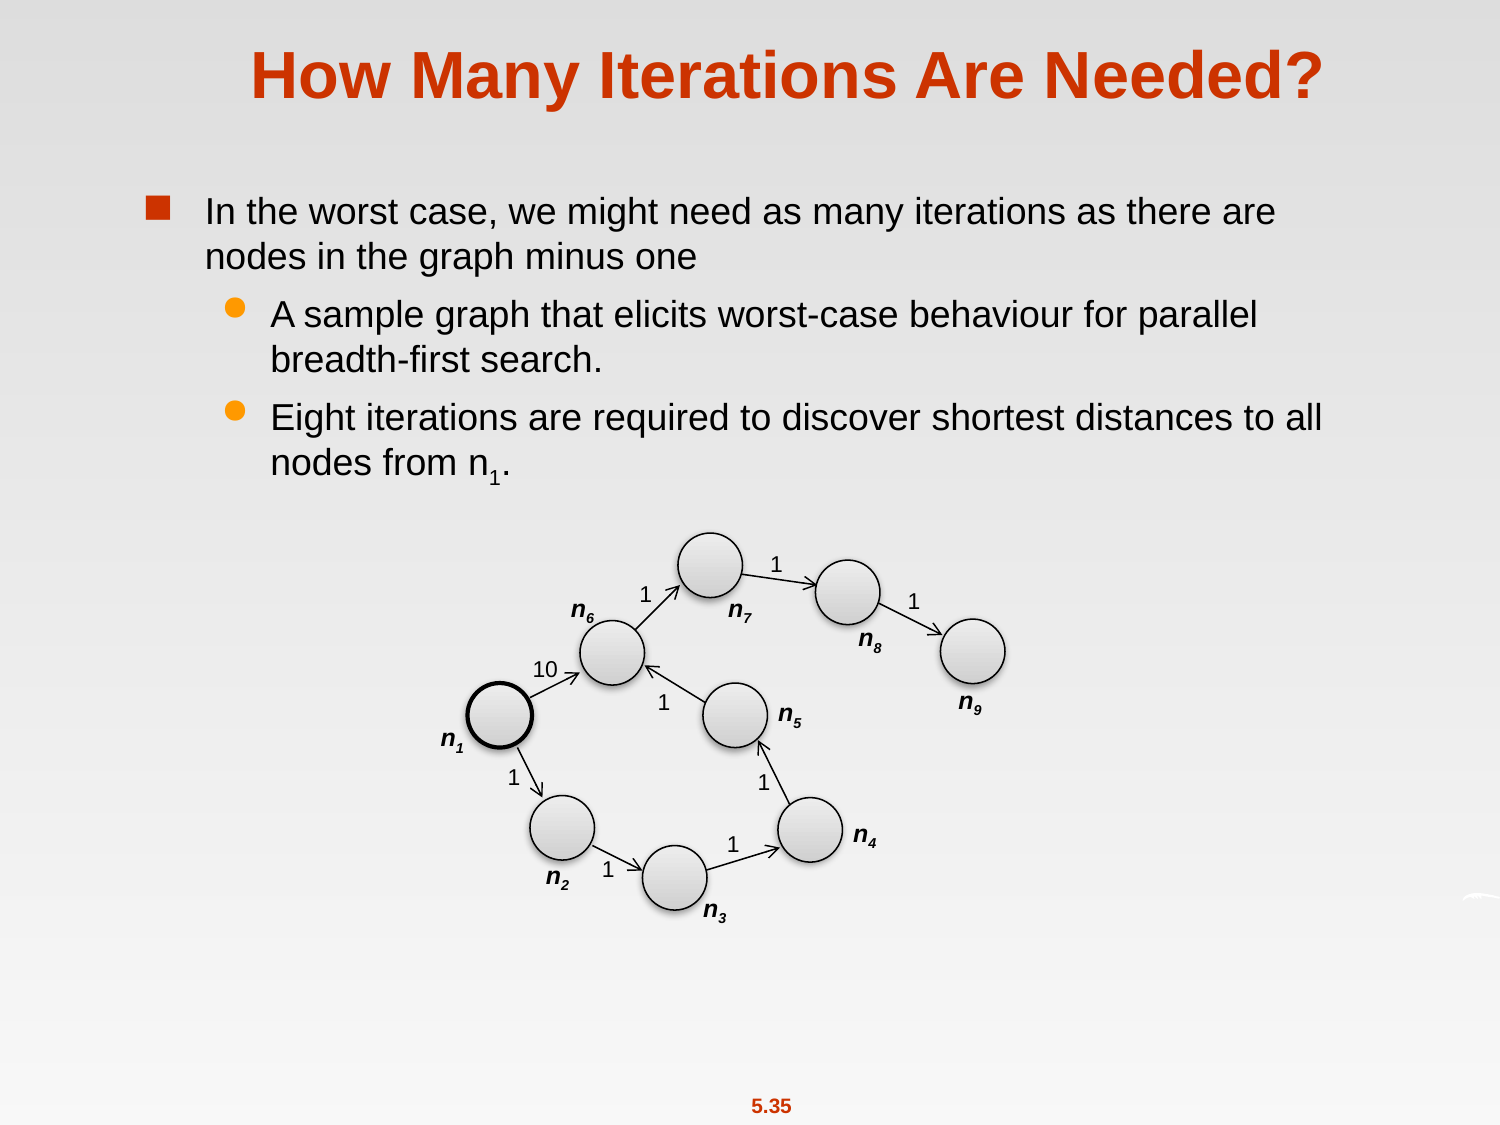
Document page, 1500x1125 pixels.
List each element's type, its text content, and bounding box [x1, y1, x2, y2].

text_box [424, 532, 1006, 931]
title How Many Iterations Are Needed? [126, 19, 1451, 120]
list In the worst case, we might need as many iterations as there are nodes in the graph minus one A sample graph that elicits worst-case behaviour for parallel breadth-first search. Eight iterations are required to discover shortest distances to all nodes from n1. [133, 179, 1391, 984]
